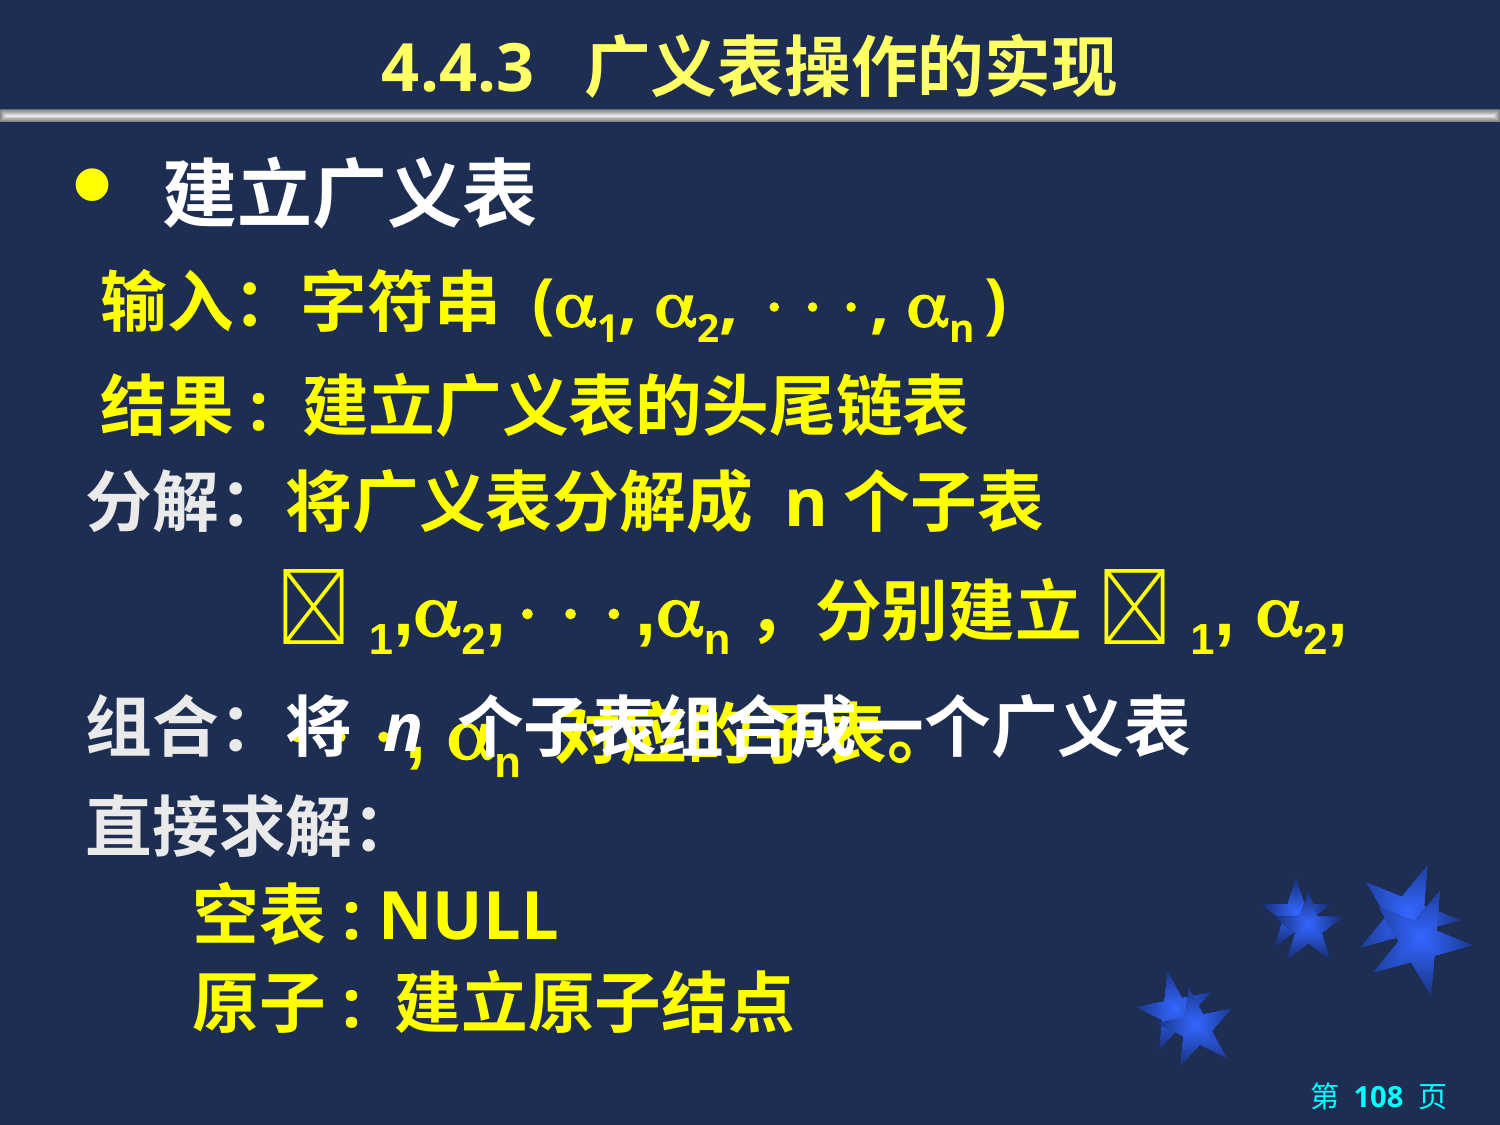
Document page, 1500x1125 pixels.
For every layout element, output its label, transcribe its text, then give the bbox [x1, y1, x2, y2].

text_box 分解：将广义表分解成 n个子表1,2,,n，分别建立 1, 2, , n 对应的子表。 [70, 436, 1467, 650]
text_box 输入：字符串 (1, 2, , n ) 结果: 建立广义表的头尾链表 [85, 252, 1430, 436]
text_box 直接求解： 空表: NULL 原子: 建立原子结点 [70, 783, 1430, 1050]
slide_number 第 108 页 [1067, 1070, 1463, 1125]
text_box 组合：将 n 个子表组合成一个广义表 [70, 650, 1500, 783]
title 4.4.3 广义表操作的实现 [0, 0, 1500, 113]
text_box 建立广义表 [55, 148, 1452, 245]
